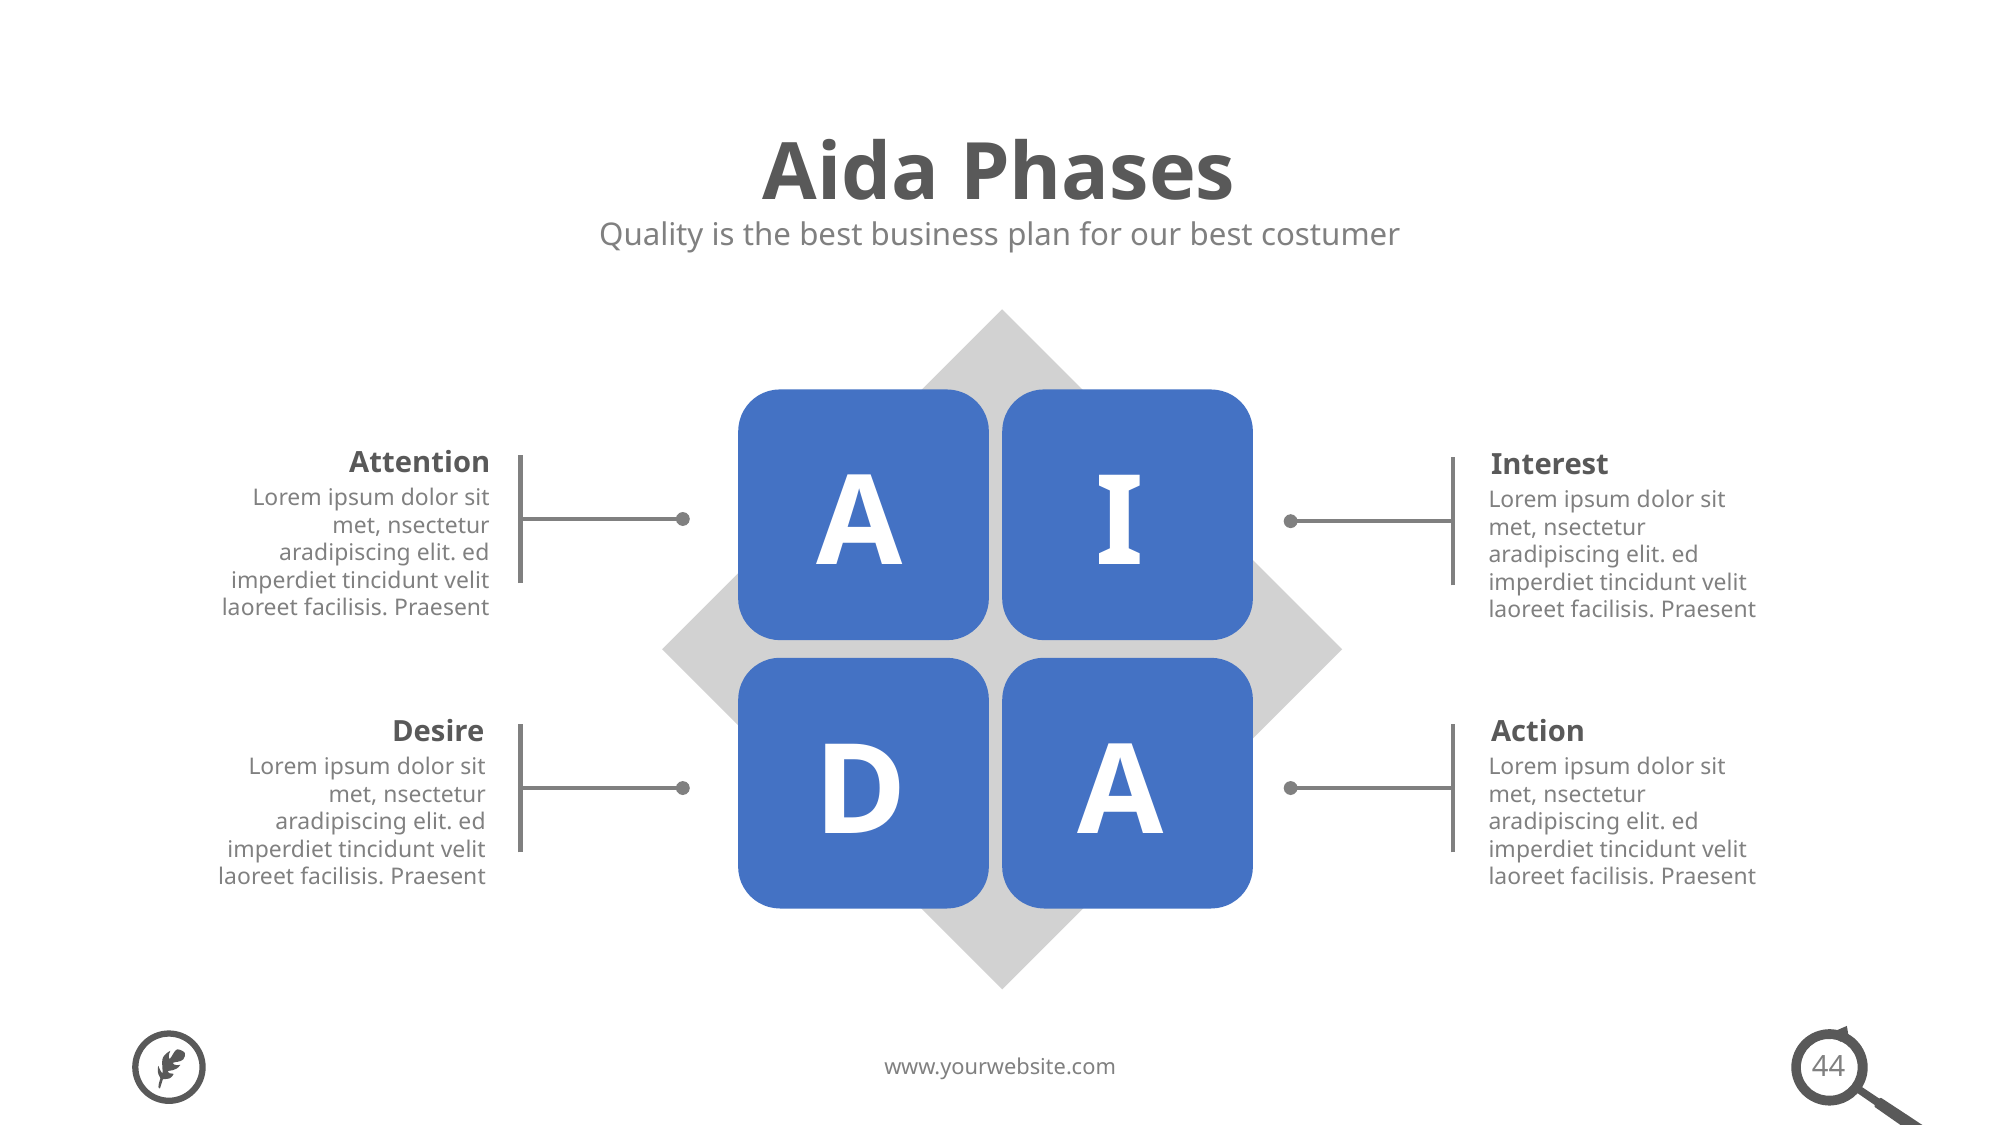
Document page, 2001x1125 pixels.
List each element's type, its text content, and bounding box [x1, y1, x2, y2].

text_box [135, 1033, 203, 1101]
text_box www.yourwebsite.com [637, 1045, 1363, 1087]
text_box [520, 723, 683, 853]
text_box Desire [377, 704, 500, 755]
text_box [738, 657, 989, 909]
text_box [1290, 723, 1454, 853]
text_box Quality is the best business plan for our best costumer [400, 204, 1600, 262]
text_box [738, 389, 989, 641]
text_box Lorem ipsum dolor sit met, nsectetur aradipiscing elit. ed imperdiet tincidunt velit laoreet facilisis. Praesent [1488, 751, 1768, 890]
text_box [1002, 657, 1253, 909]
text_box Interest [1476, 437, 1624, 488]
text_box [660, 307, 1344, 991]
text_box Lorem ipsum dolor sit met, nsectetur aradipiscing elit. ed imperdiet tincidunt velit laoreet facilisis. Praesent [1488, 485, 1768, 623]
text_box Aida Phases [249, 112, 1750, 235]
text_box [1782, 1019, 1919, 1125]
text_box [520, 454, 683, 584]
text_box Lorem ipsum dolor sit met, nsectetur aradipiscing elit. ed imperdiet tincidunt velit laoreet facilisis. Praesent [206, 751, 487, 890]
text_box Action [1476, 704, 1600, 755]
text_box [1002, 389, 1253, 641]
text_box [1290, 456, 1454, 586]
text_box Lorem ipsum dolor sit met, nsectetur aradipiscing elit. ed imperdiet tincidunt velit laoreet facilisis. Praesent [210, 482, 490, 621]
text_box Attention [334, 435, 506, 486]
